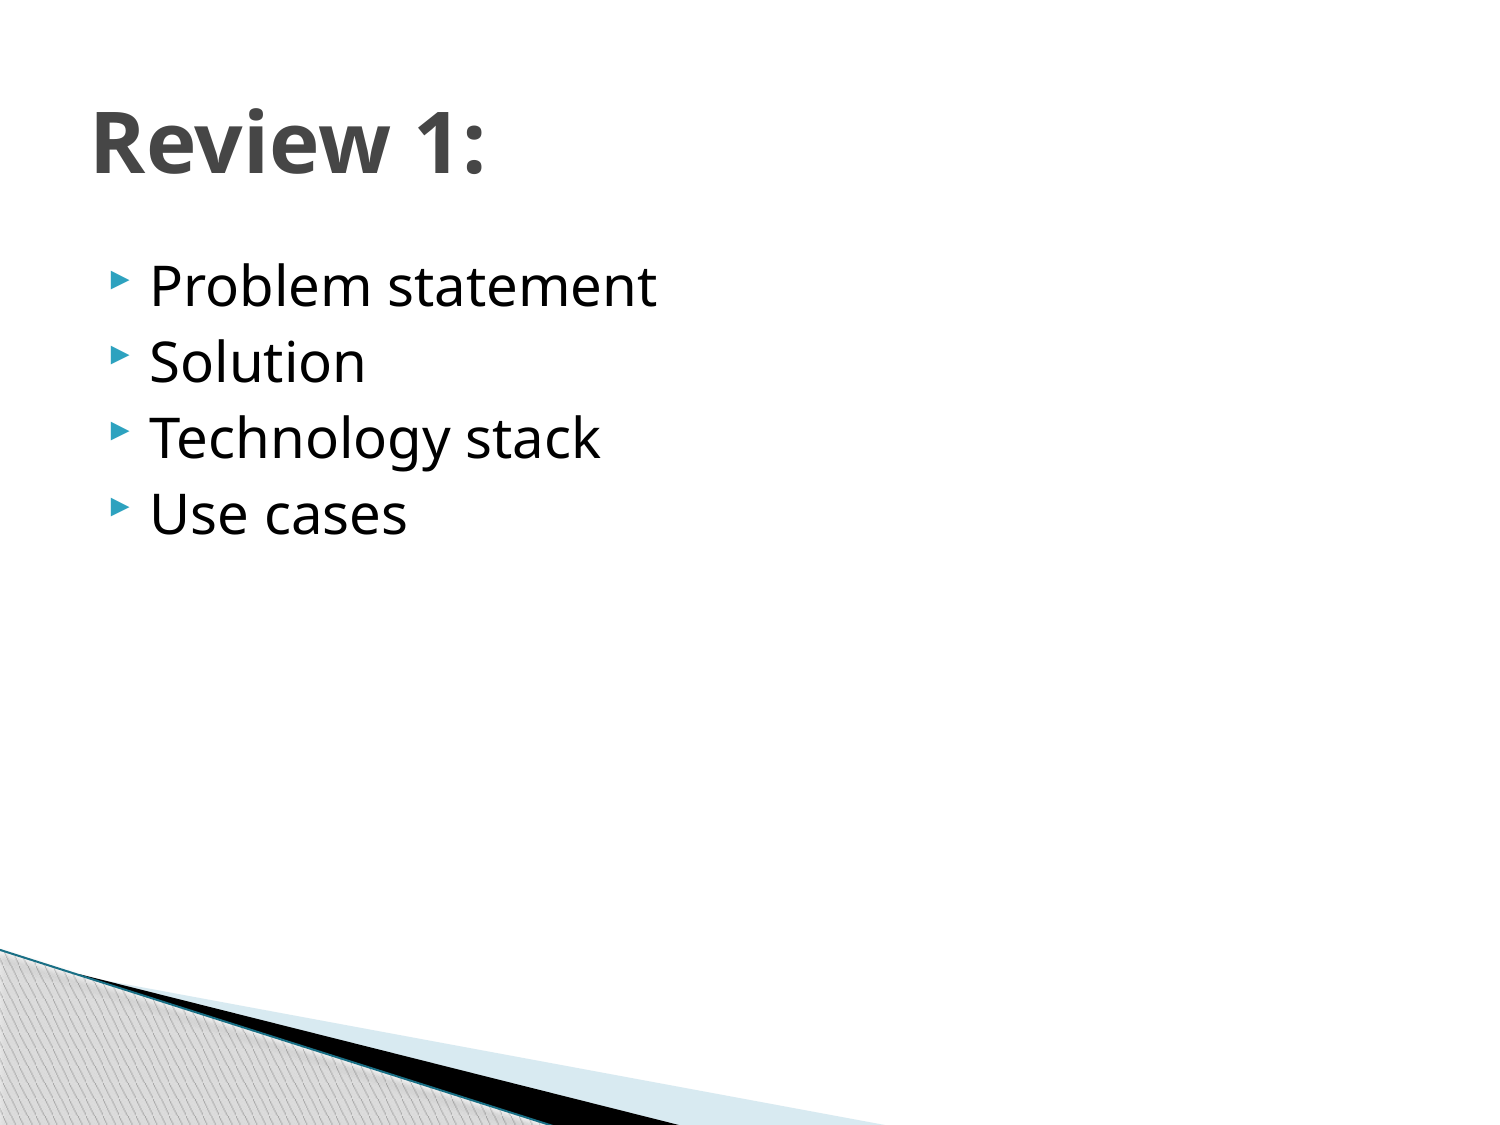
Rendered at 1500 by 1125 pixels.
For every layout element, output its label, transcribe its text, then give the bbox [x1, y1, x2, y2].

list Problem statement Solution Technology stack Use cases [75, 243, 1425, 986]
title Review 1: [75, 45, 1425, 233]
